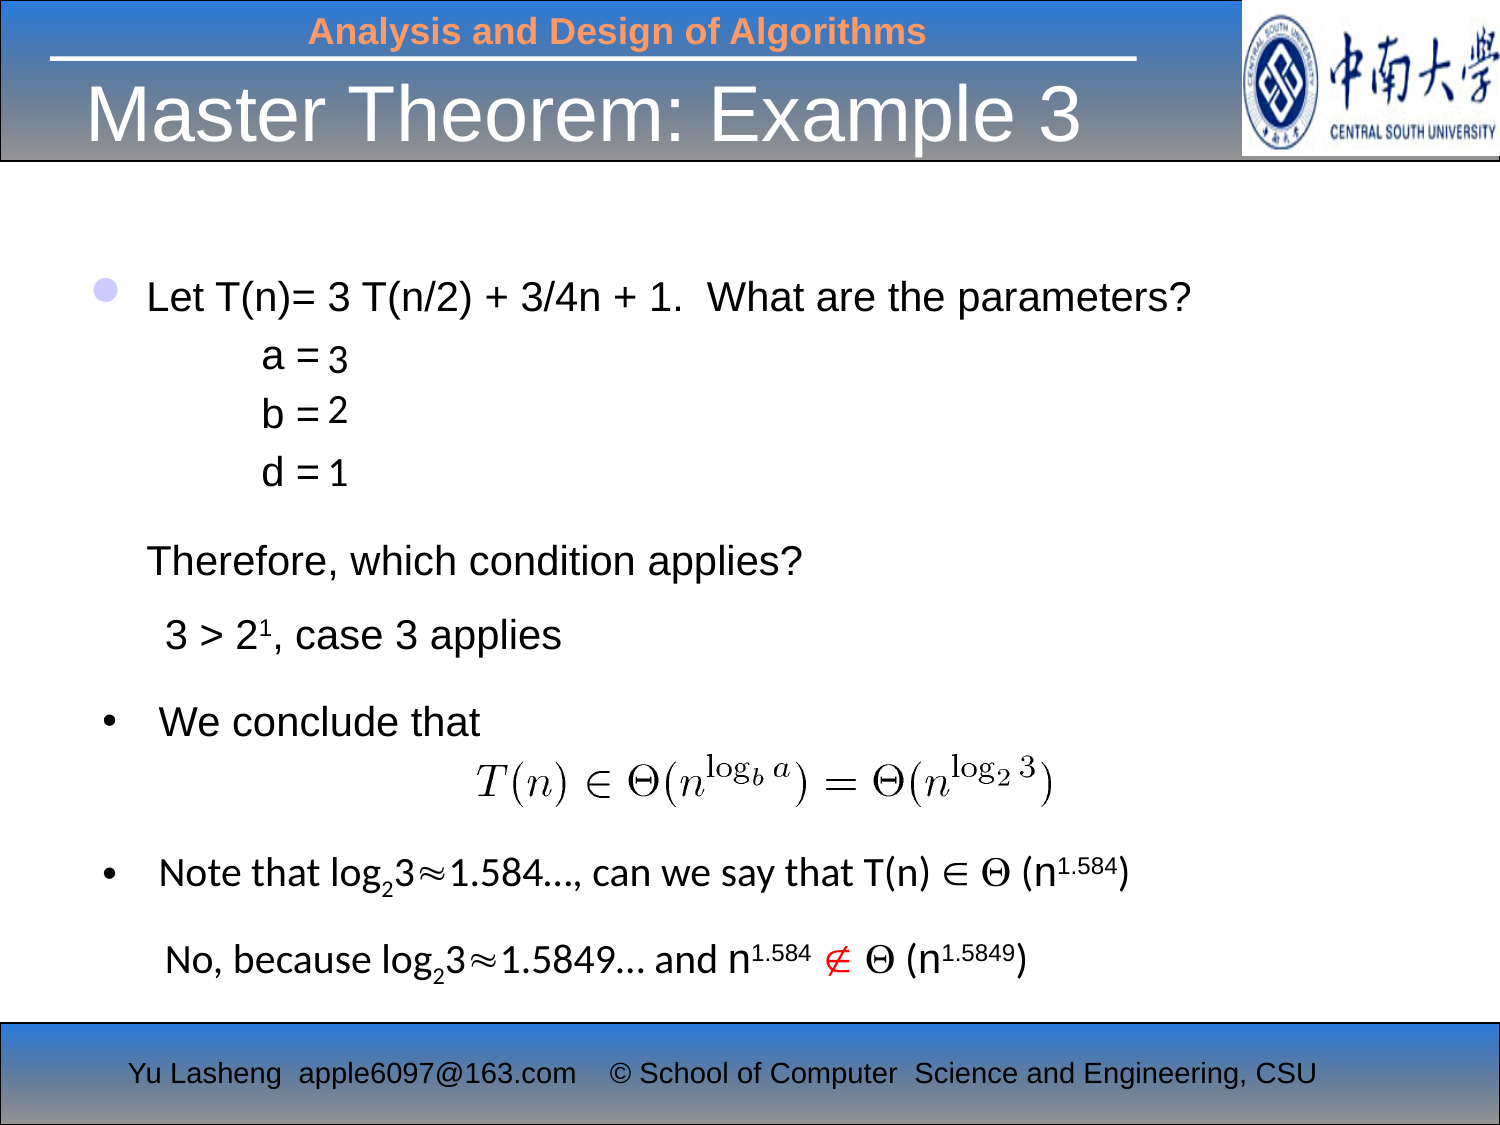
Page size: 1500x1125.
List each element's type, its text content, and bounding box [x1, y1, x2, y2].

text_box 3 [312, 324, 400, 374]
list Let T(n)= 3 T(n/2) + 3/4n + 1. What are the parameters? a = b = d = Therefore, which condition applies? [74, 262, 1426, 601]
text_box Note that log231.584…, can we say that T(n)   (n1.584) [87, 837, 1400, 938]
picture [1242, 0, 1500, 156]
text_box No, because log231.5849… and n1.584   (n1.5849) [150, 924, 1400, 1025]
text_box We conclude that [87, 687, 1400, 788]
text_box 3 > 21, case 3 applies [149, 600, 1200, 687]
text_box 2 [312, 374, 400, 437]
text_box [474, 749, 1053, 813]
text_box 1 [312, 437, 425, 513]
title Master Theorem: Example 3 [70, 58, 1243, 162]
